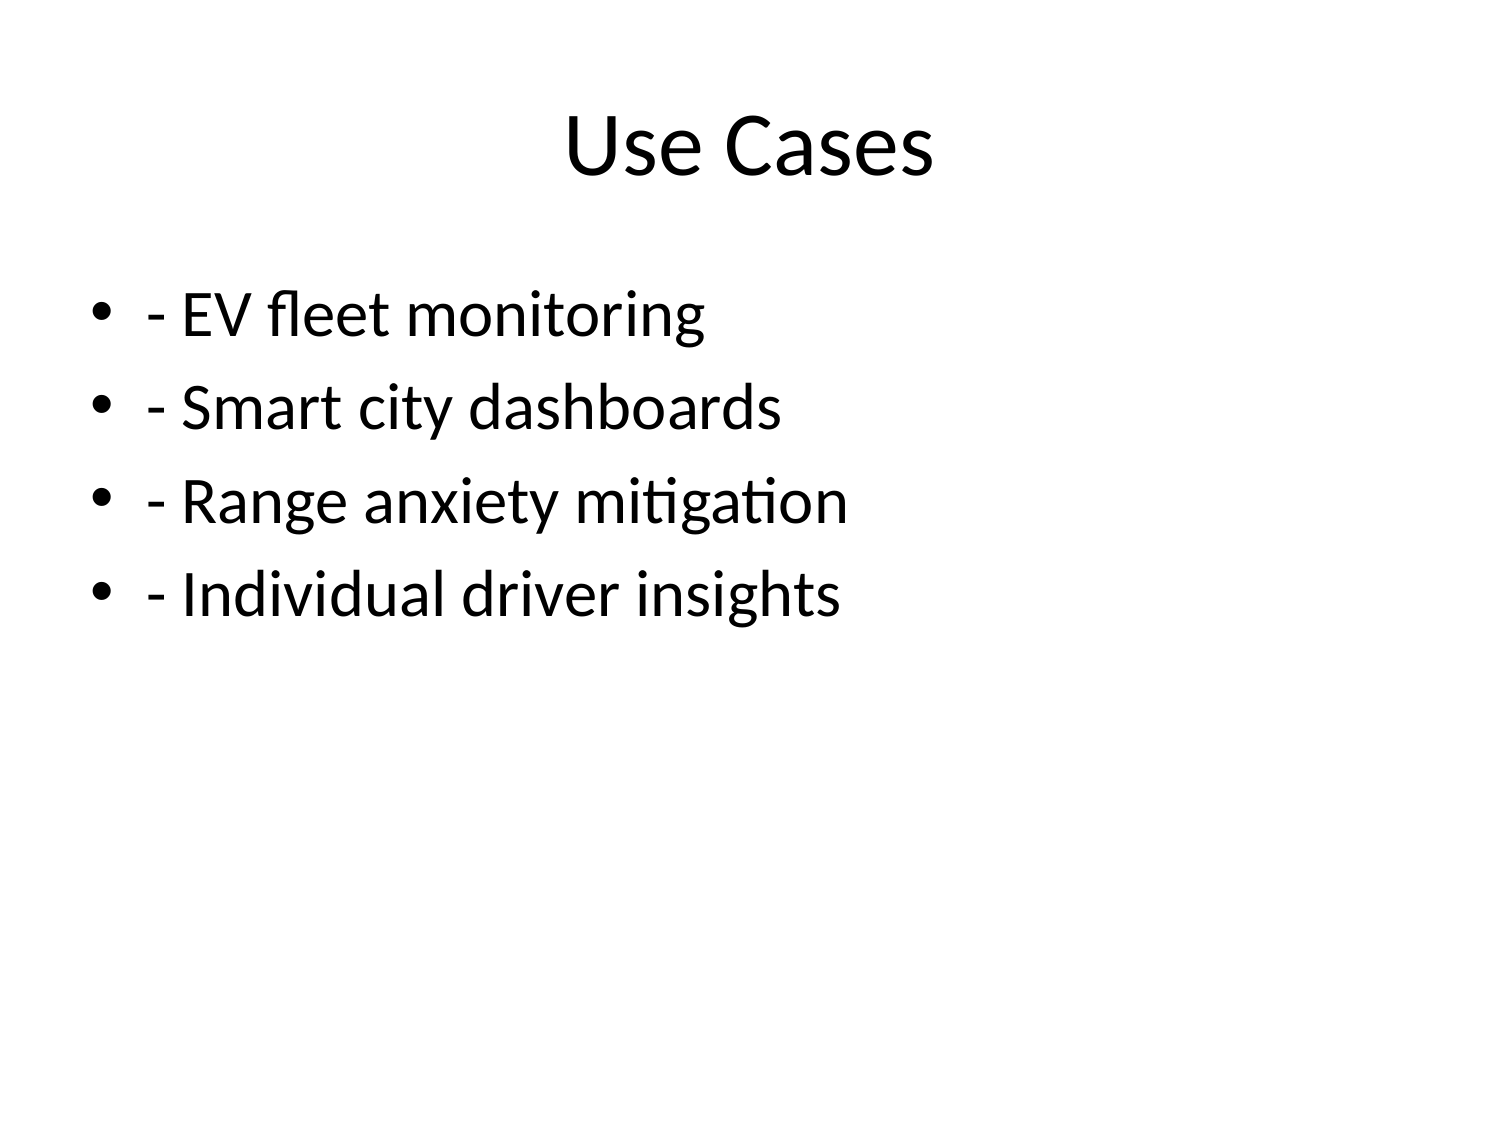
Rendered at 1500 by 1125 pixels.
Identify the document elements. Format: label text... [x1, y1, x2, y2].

list - EV fleet monitoring - Smart city dashboards - Range anxiety mitigation - Individual driver insights [75, 262, 1425, 1005]
title Use Cases [75, 45, 1425, 233]
